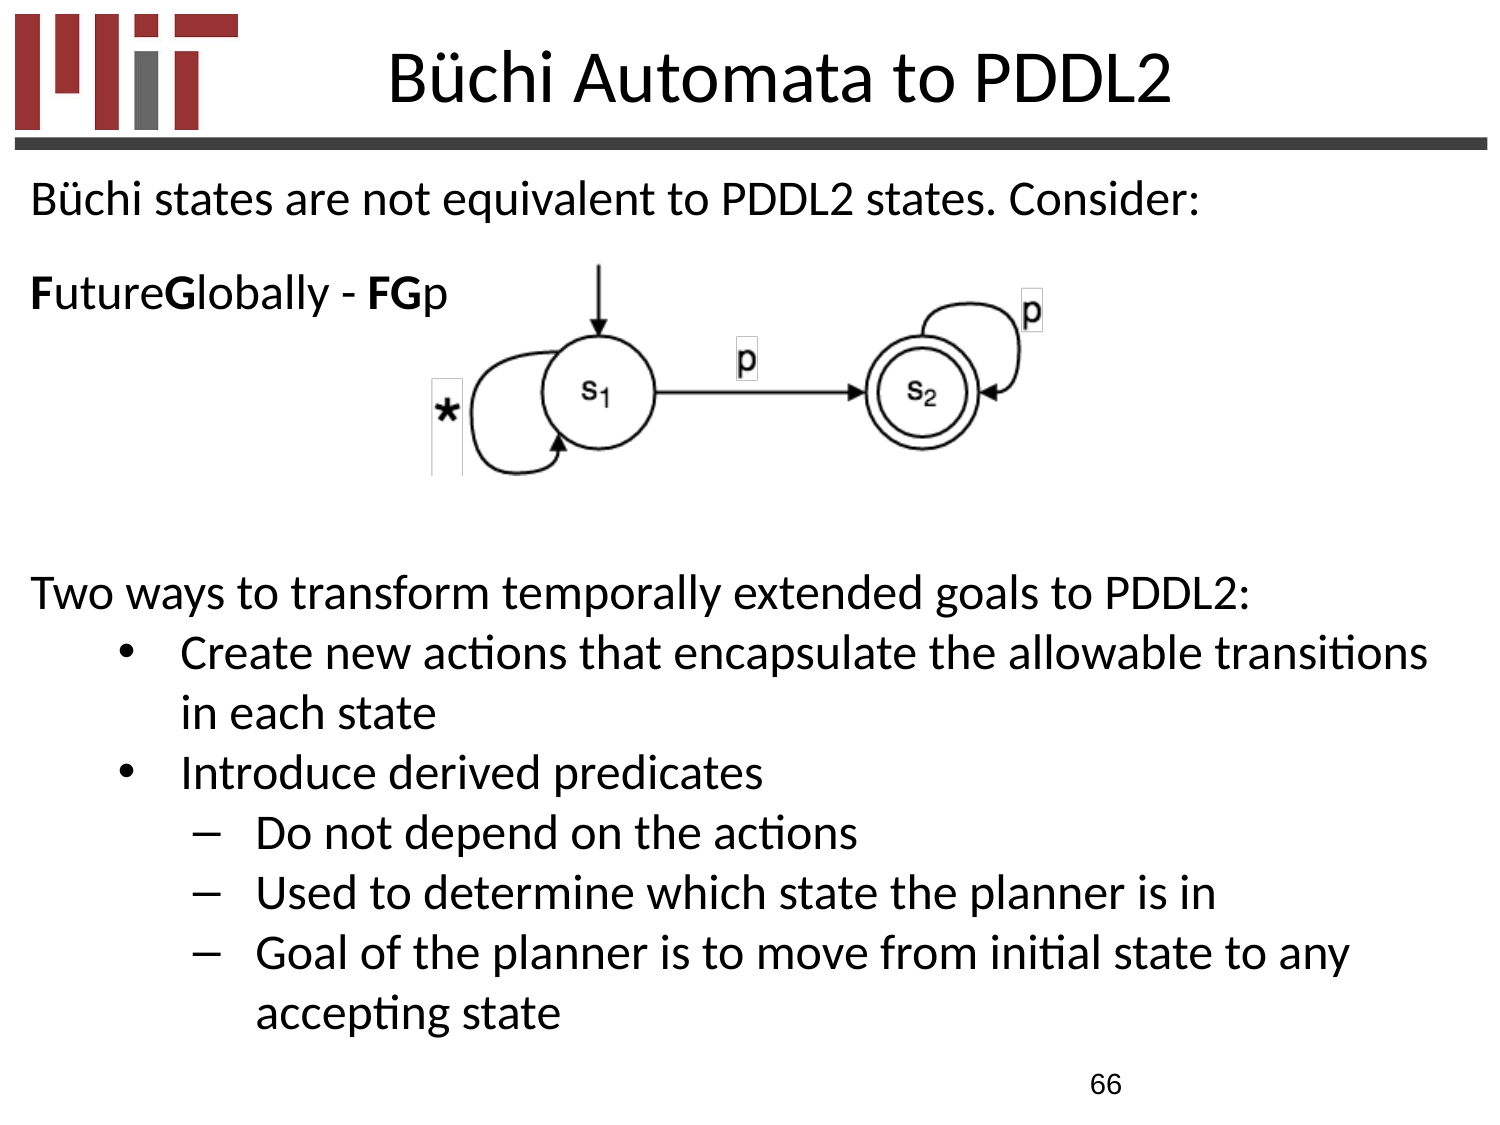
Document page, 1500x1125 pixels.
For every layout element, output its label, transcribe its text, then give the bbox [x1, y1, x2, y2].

picture [15, 14, 238, 130]
picture [429, 261, 1046, 476]
list Büchi states are not equivalent to PDDL2 states. Consider: FutureGlobally - FGp Two ways to transform temporally extended goals to PDDL2: Create new actions that encapsulate the allowable transitions in each state Introduce derived predicates Do not depend on the actions Used to determine which state the planner is in Goal of the planner is to move from initial state to any accepting state [15, 149, 1485, 1037]
title Büchi Automata to PDDL2 [237, 15, 1325, 130]
slide_number 66 [1074, 1052, 1425, 1113]
